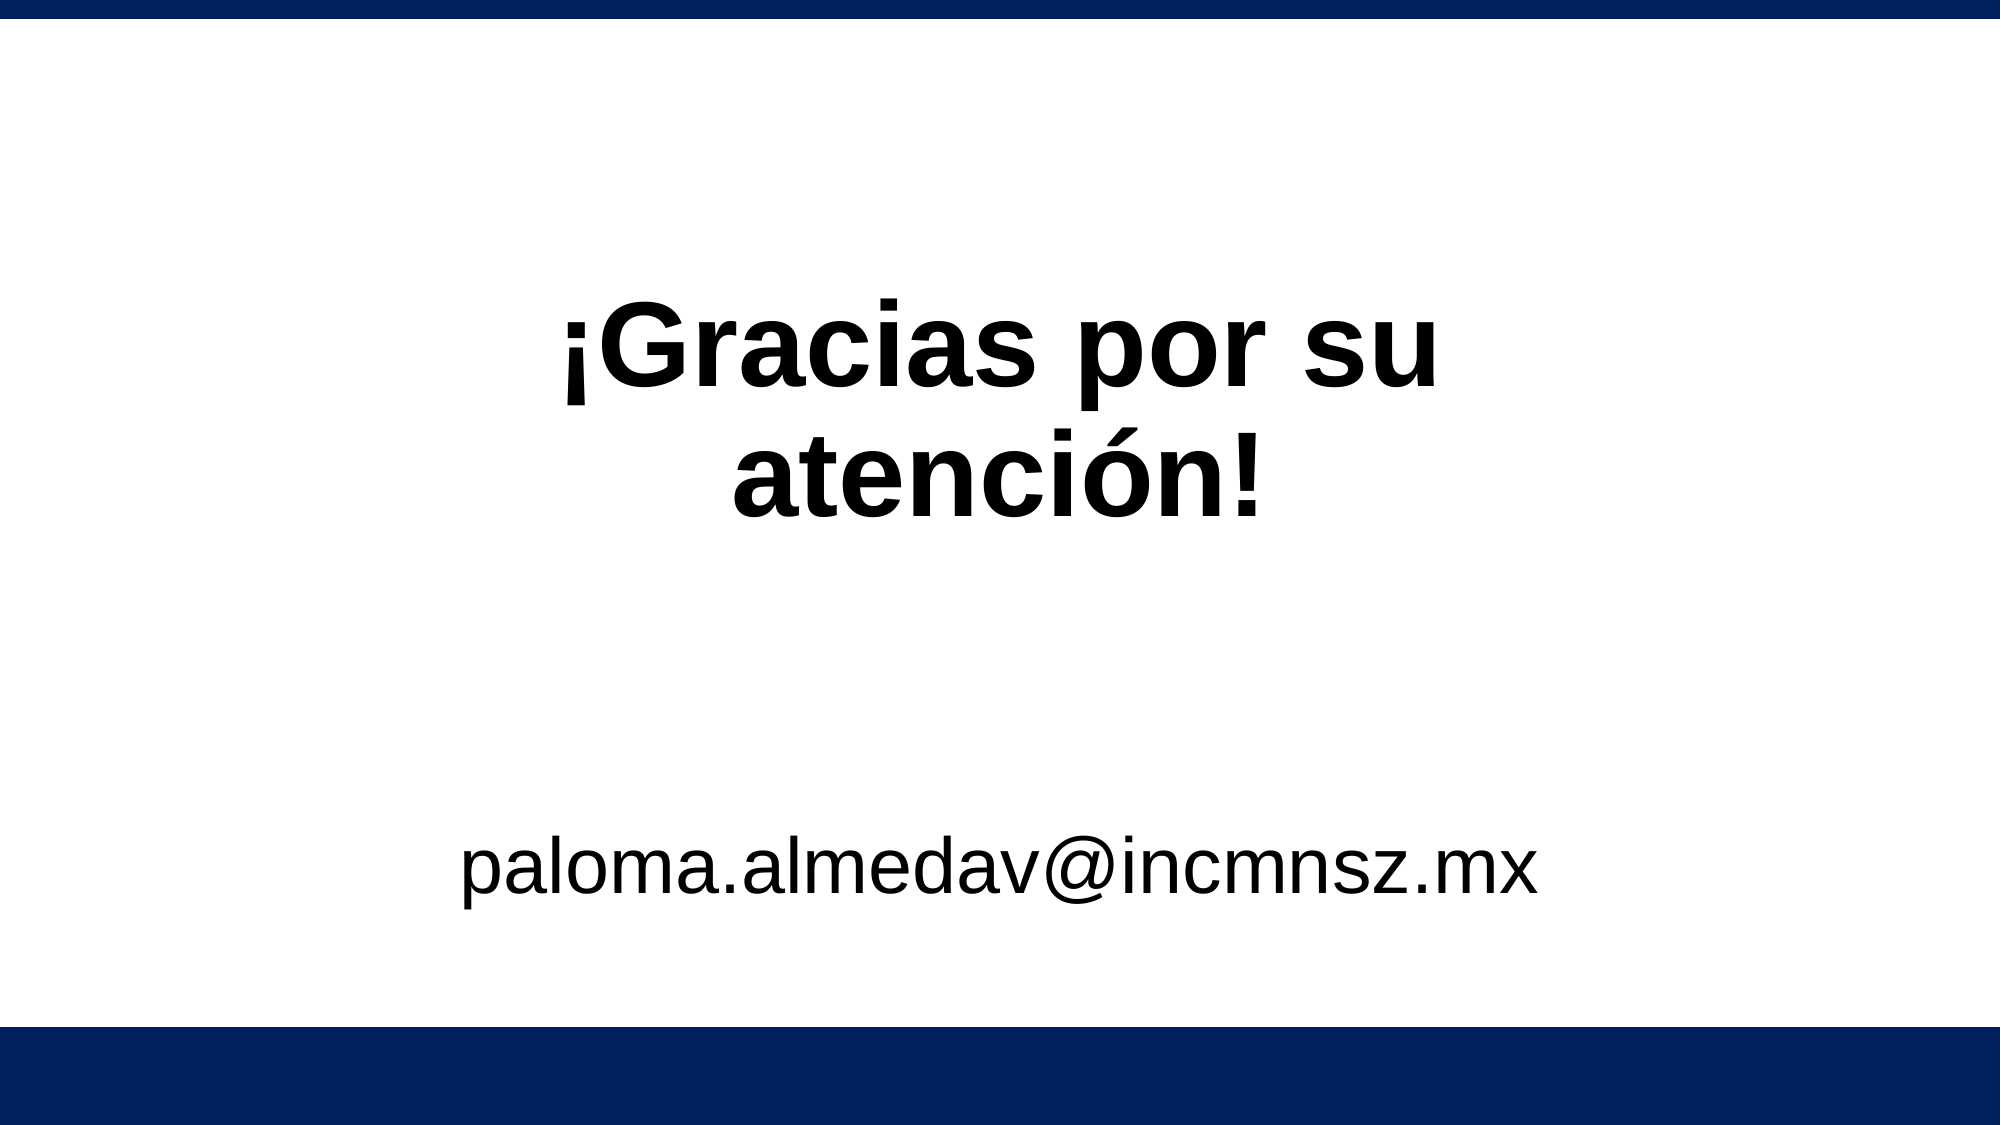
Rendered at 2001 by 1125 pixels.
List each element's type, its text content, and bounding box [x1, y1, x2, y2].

text_box [0, 1028, 2000, 1125]
title ¡Gracias por su atención! [518, 344, 1482, 480]
text_box [0, 0, 2000, 19]
list paloma.almedav@incmnsz.mx [137, 817, 1863, 1014]
